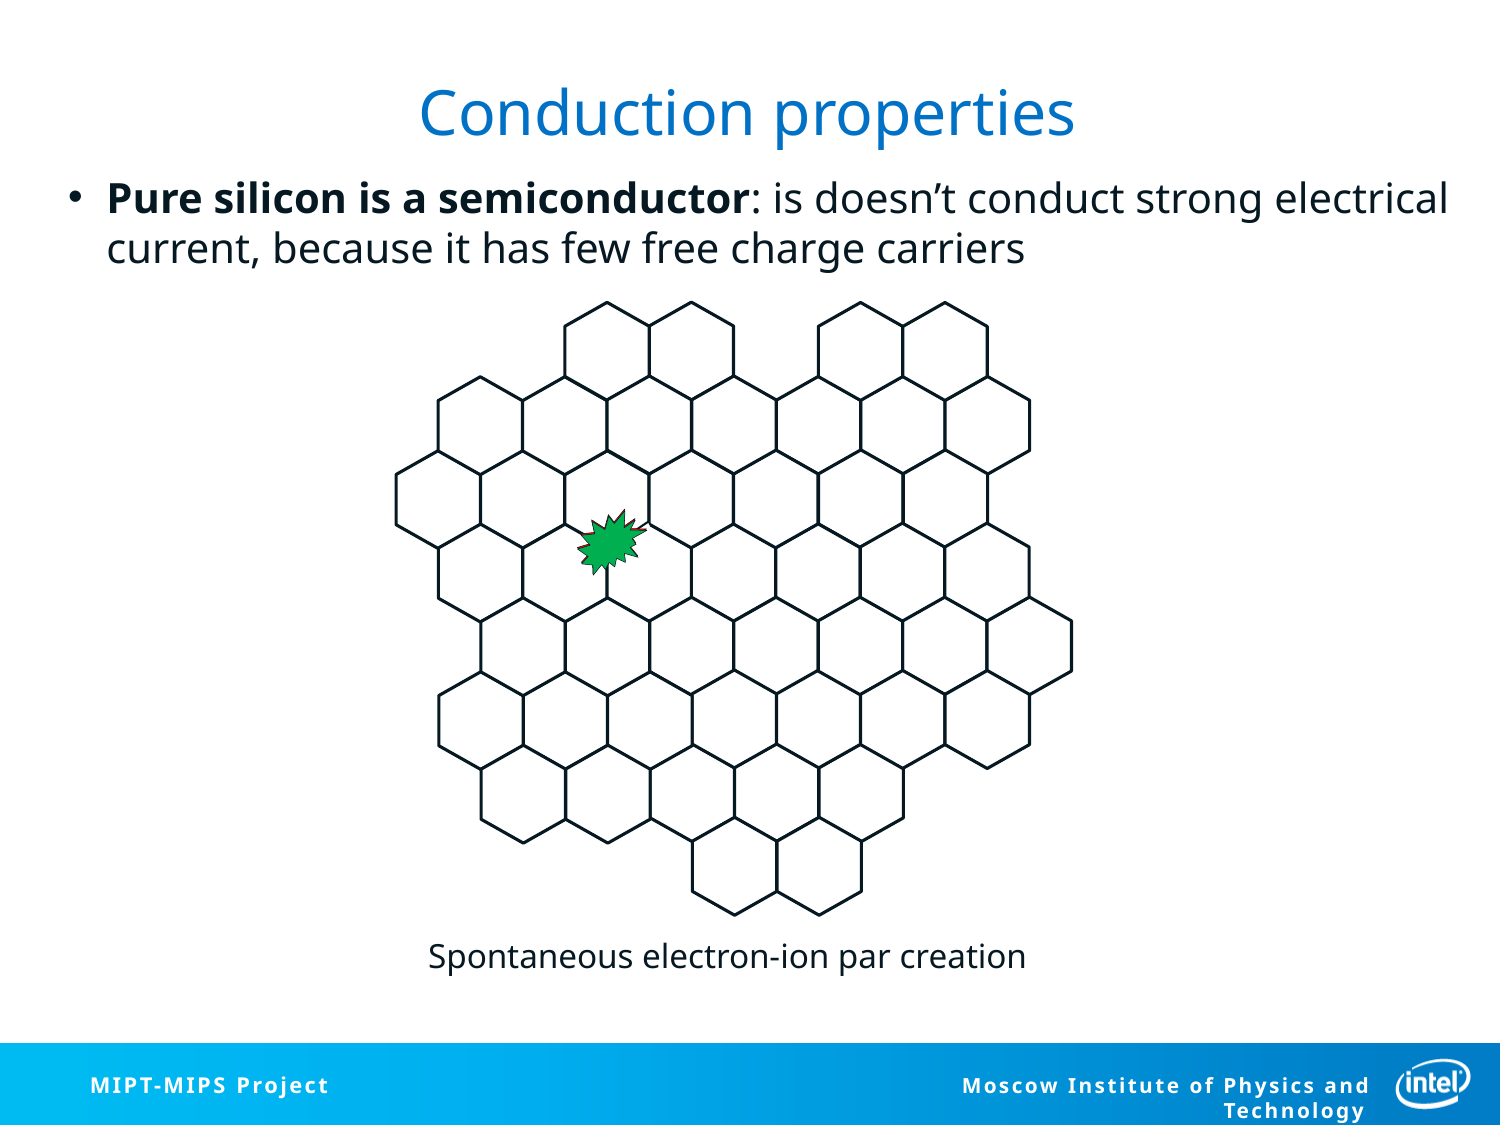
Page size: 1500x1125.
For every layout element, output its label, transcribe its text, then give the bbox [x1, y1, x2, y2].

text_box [592, 521, 651, 558]
picture [1307, 1043, 1314, 1125]
picture [1243, 1043, 1253, 1125]
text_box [381, 246, 1076, 984]
picture [1289, 1043, 1296, 1125]
title Conduction properties [72, 47, 1424, 171]
picture [1324, 1043, 1500, 1125]
list Pure silicon is a semiconductor: is doesn’t conduct strong electrical current, because it has few free charge carriers [67, 171, 1457, 330]
